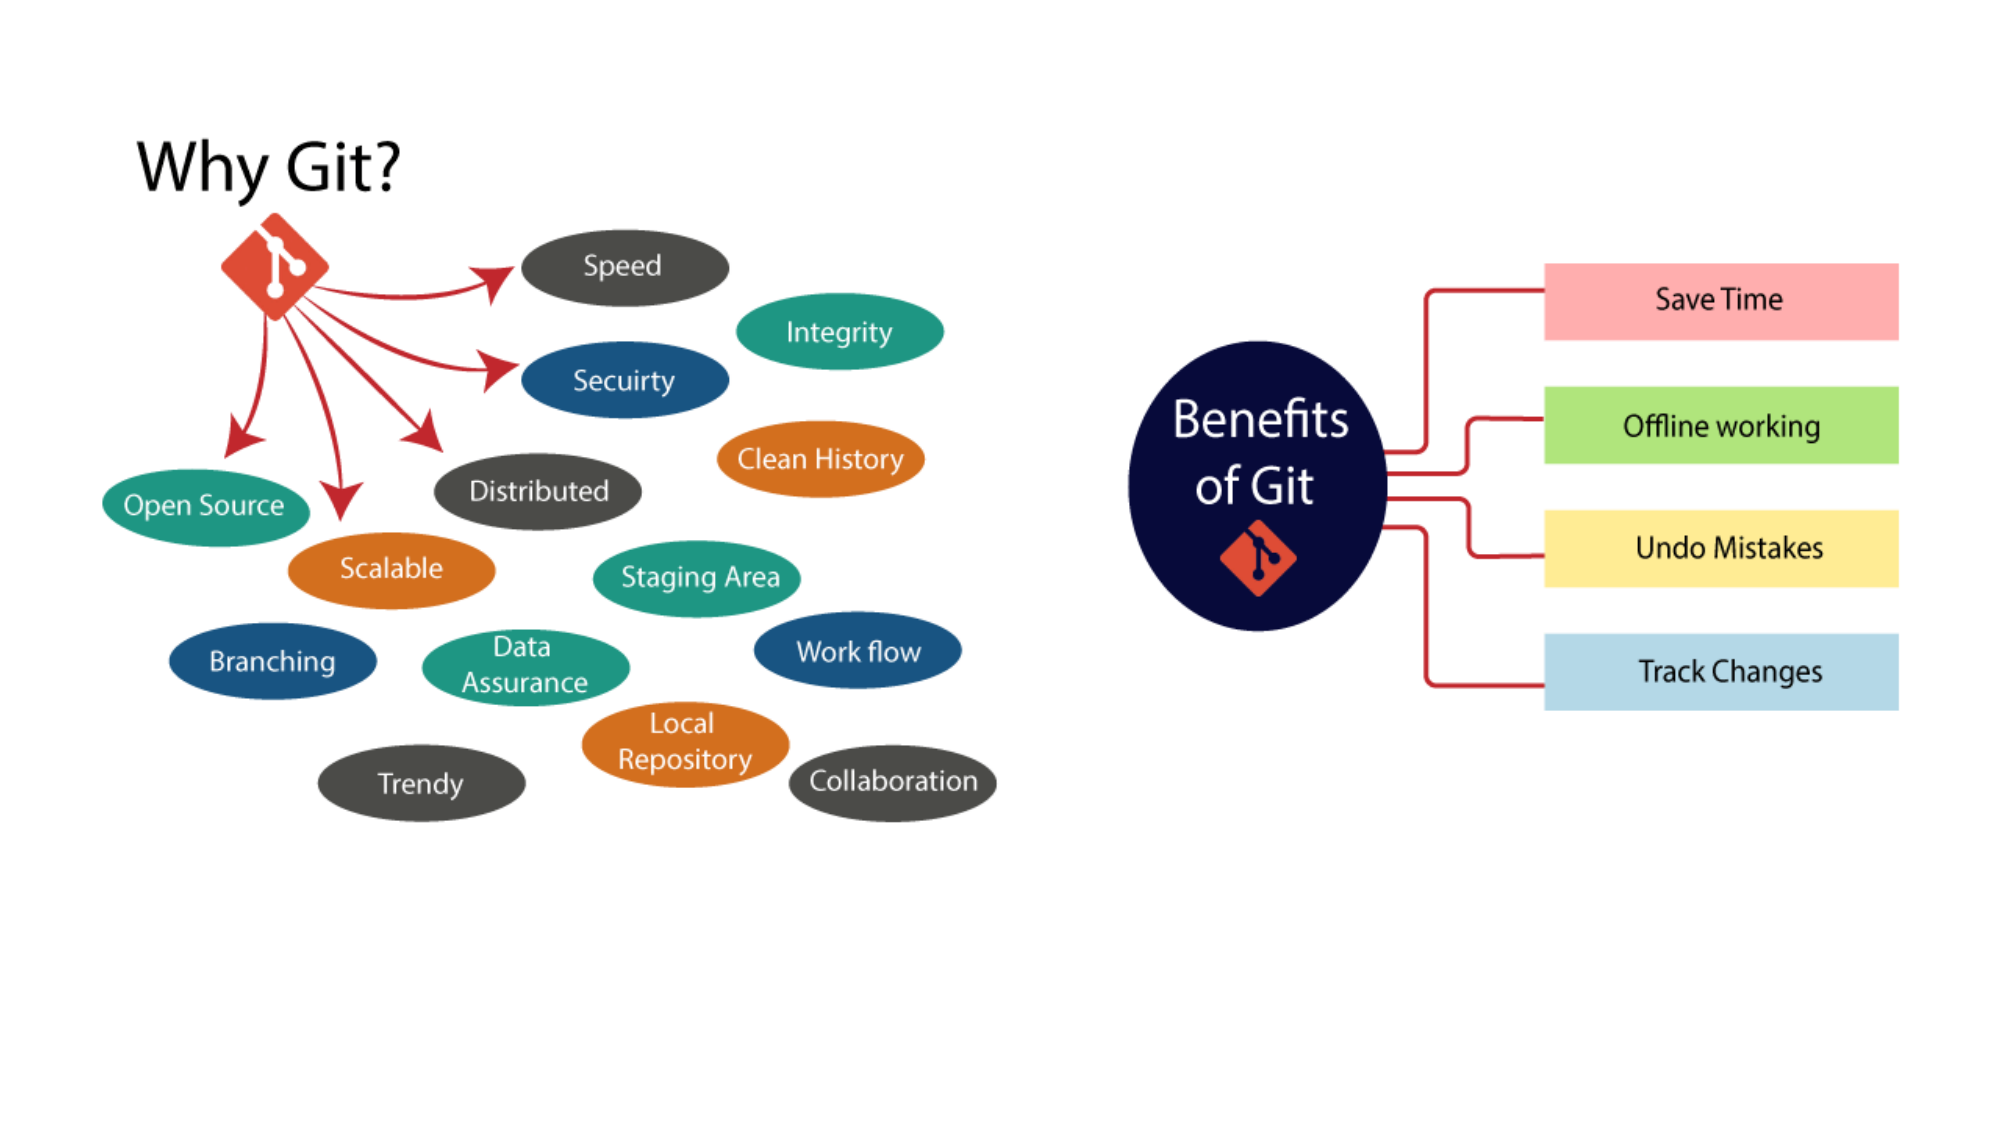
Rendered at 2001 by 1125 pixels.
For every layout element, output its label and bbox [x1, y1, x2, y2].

picture [62, 88, 1000, 871]
picture [1124, 198, 1907, 761]
